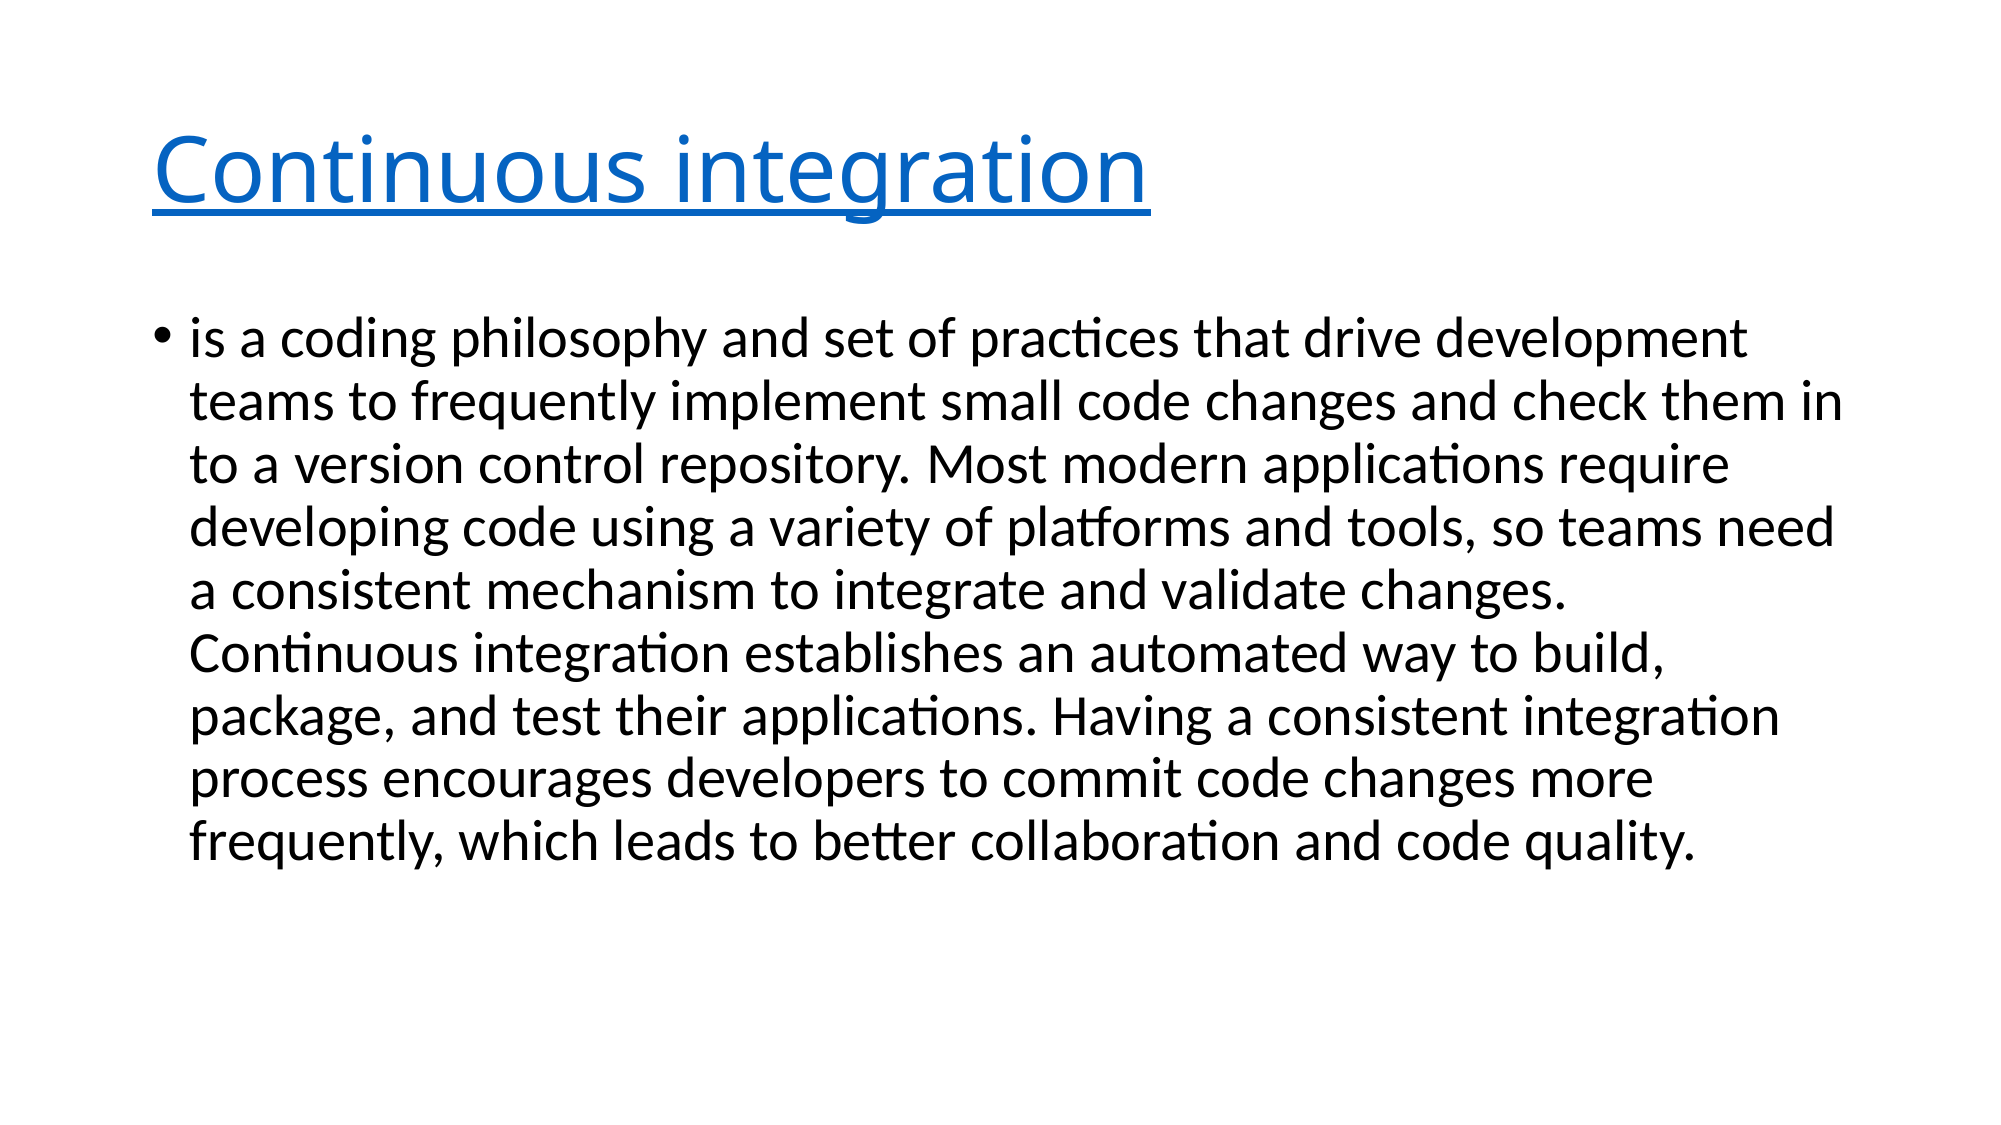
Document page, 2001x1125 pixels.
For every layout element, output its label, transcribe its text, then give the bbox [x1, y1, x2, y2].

title Continuous integration [137, 59, 1863, 278]
list is a coding philosophy and set of practices that drive development teams to frequently implement small code changes and check them in to a version control repository. Most modern applications require developing code using a variety of platforms and tools, so teams need a consistent mechanism to integrate and validate changes. Continuous integration establishes an automated way to build, package, and test their applications. Having a consistent integration process encourages developers to commit code changes more frequently, which leads to better collaboration and code quality. [137, 299, 1863, 1014]
